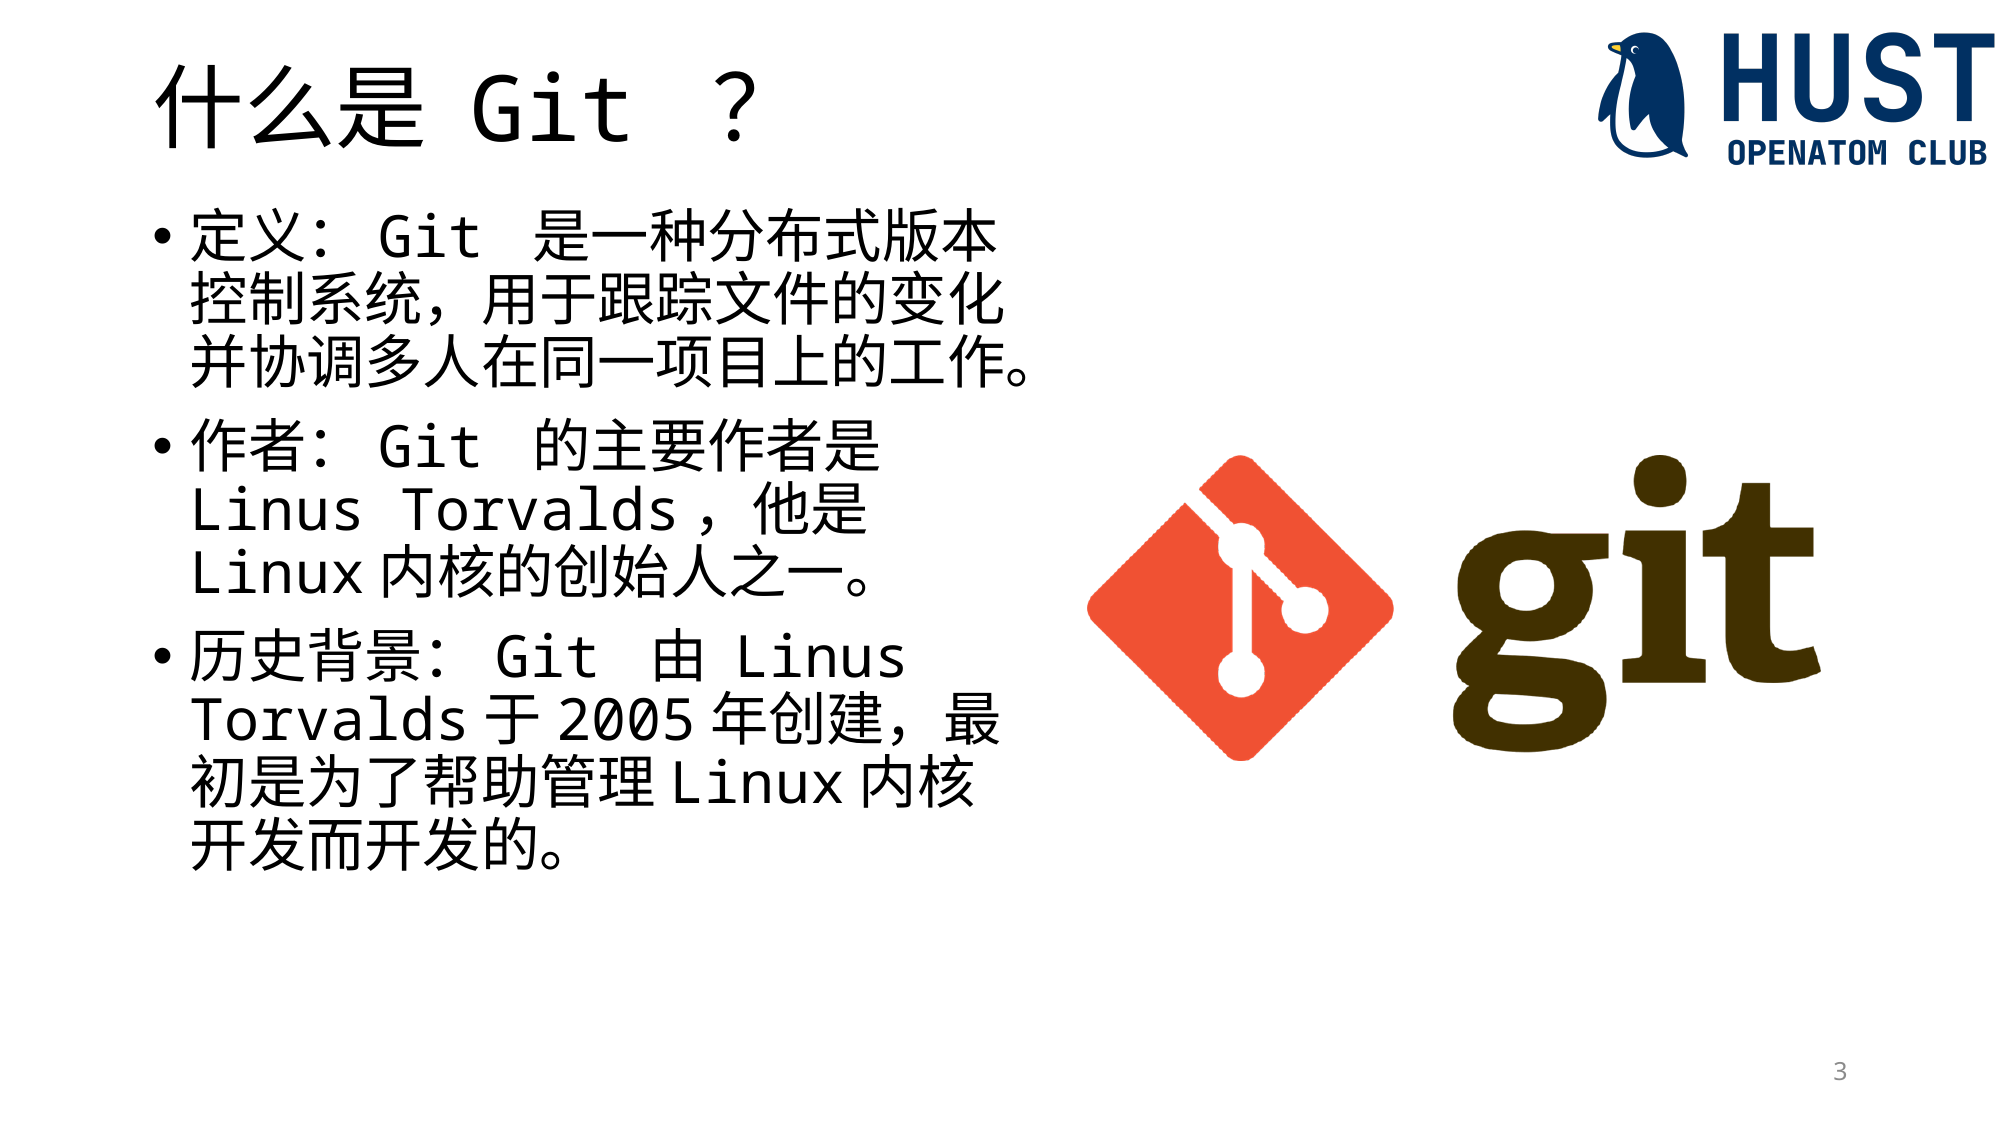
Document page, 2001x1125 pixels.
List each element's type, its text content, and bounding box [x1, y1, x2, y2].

picture [1087, 455, 1821, 761]
picture [1593, 0, 2000, 175]
slide_number 3 [1412, 1042, 1863, 1103]
list 定义：Git 是一种分布式版本控制系统，用于跟踪文件的变化并协调多人在同一项目上的工作。 作者：Git 的主要作者是Linus Torvalds，他是Linux内核的创始人之一。 历史背景：Git 由 Linus Torvalds于2005年创建，最初是为了帮助管理Linux内核开发而开发的。 [137, 200, 1031, 1023]
title 什么是 Git ？ [137, 23, 1863, 201]
